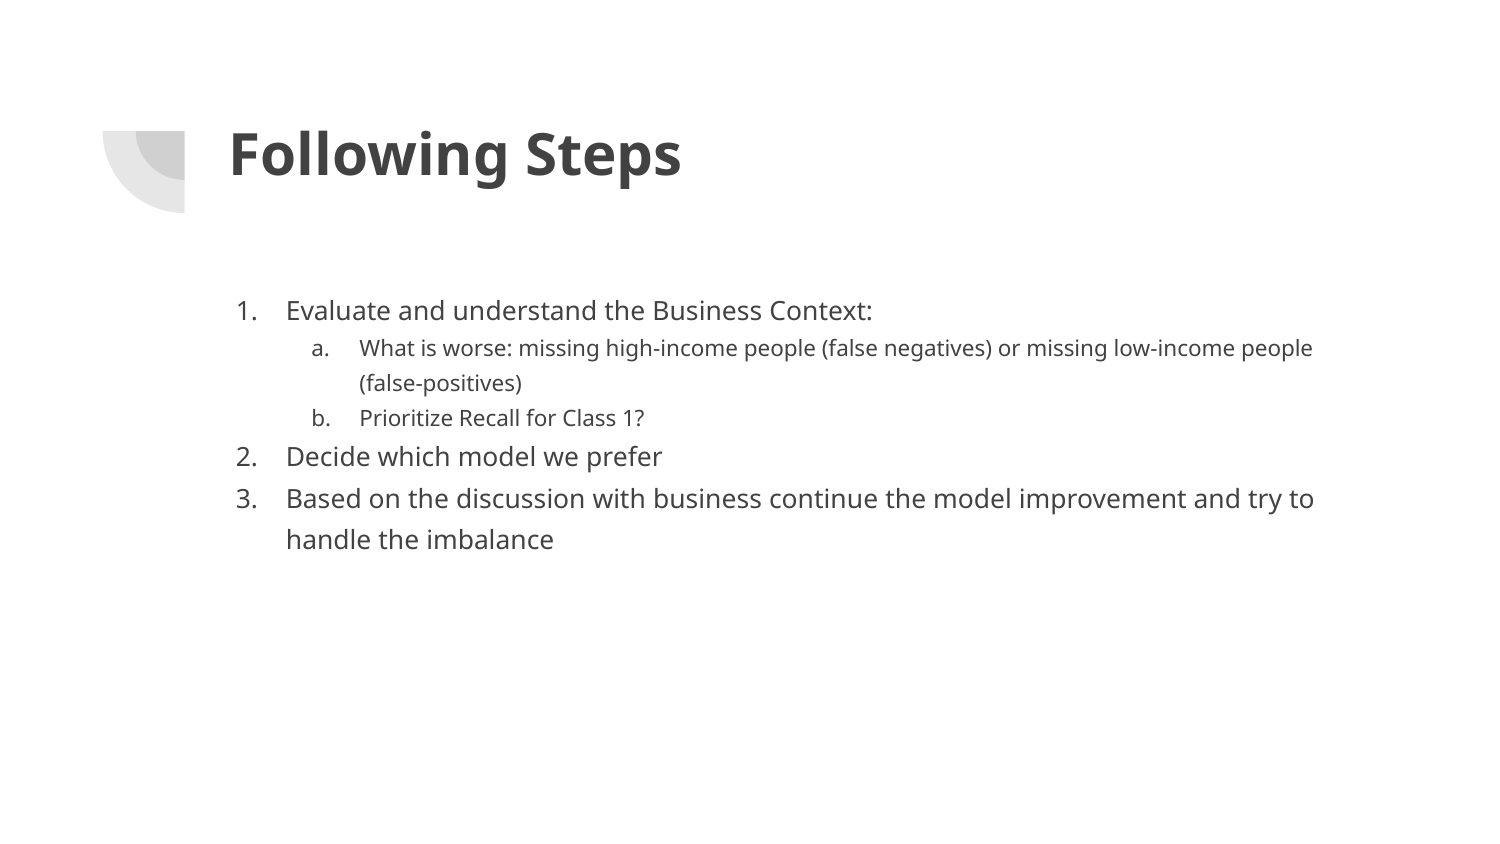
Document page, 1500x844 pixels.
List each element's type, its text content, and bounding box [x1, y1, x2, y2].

list Evaluate and understand the Business Context: What is worse: missing high-income people (false negatives) or missing low-income people (false-positives) Prioritize Recall for Class 1? Decide which model we prefer Based on the discussion with business continue the model improvement and try to handle the imbalance [197, 211, 1351, 575]
title Following Steps [213, 98, 1368, 212]
